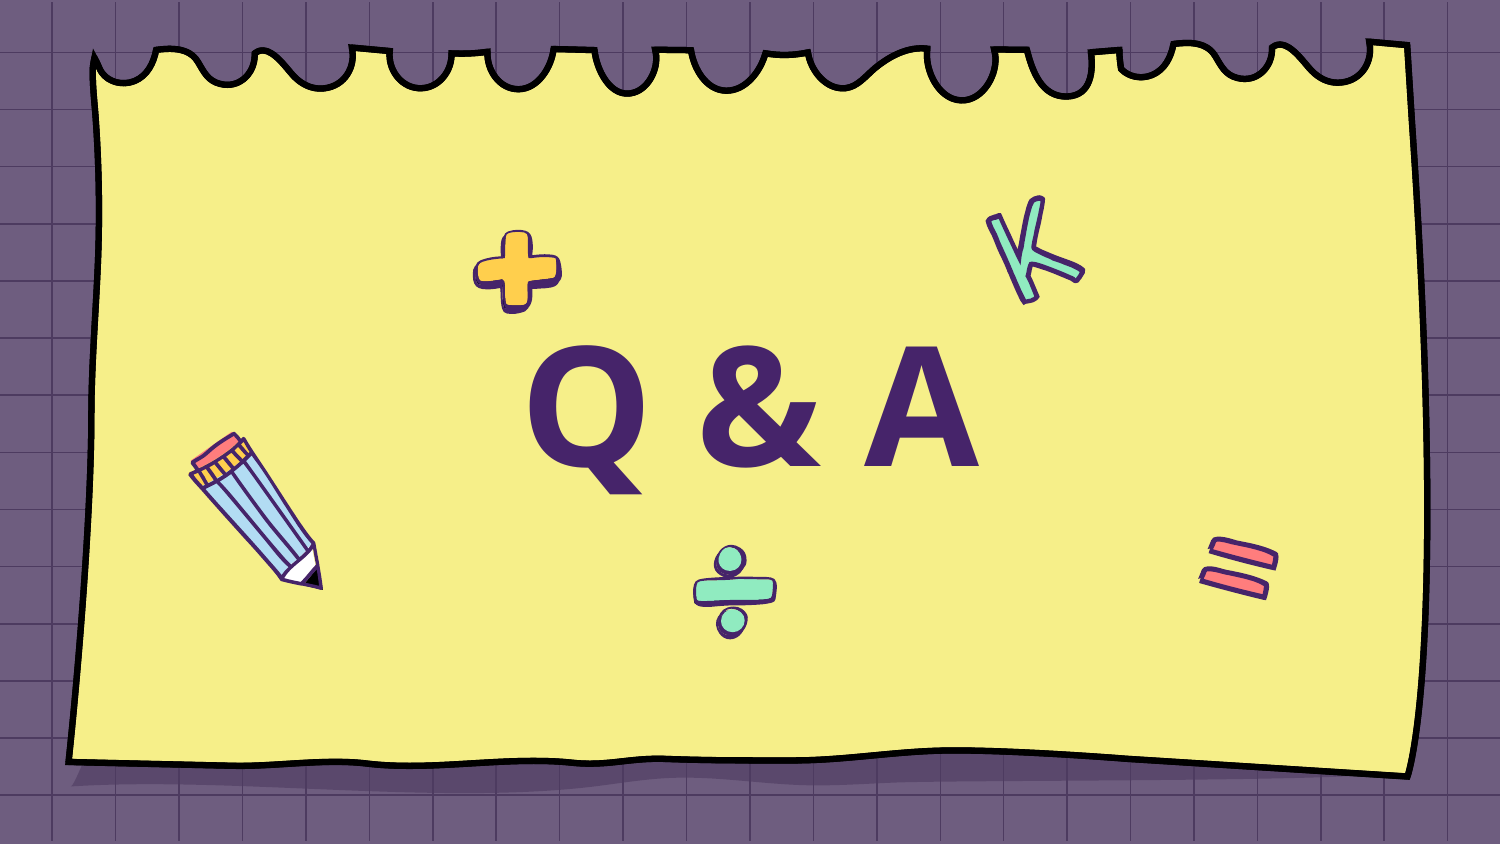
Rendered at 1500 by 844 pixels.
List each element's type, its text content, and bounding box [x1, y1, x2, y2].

title Q & A [259, 289, 1241, 512]
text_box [1203, 539, 1275, 595]
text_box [985, 194, 1086, 306]
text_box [472, 229, 563, 315]
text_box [187, 431, 324, 591]
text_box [692, 544, 778, 640]
